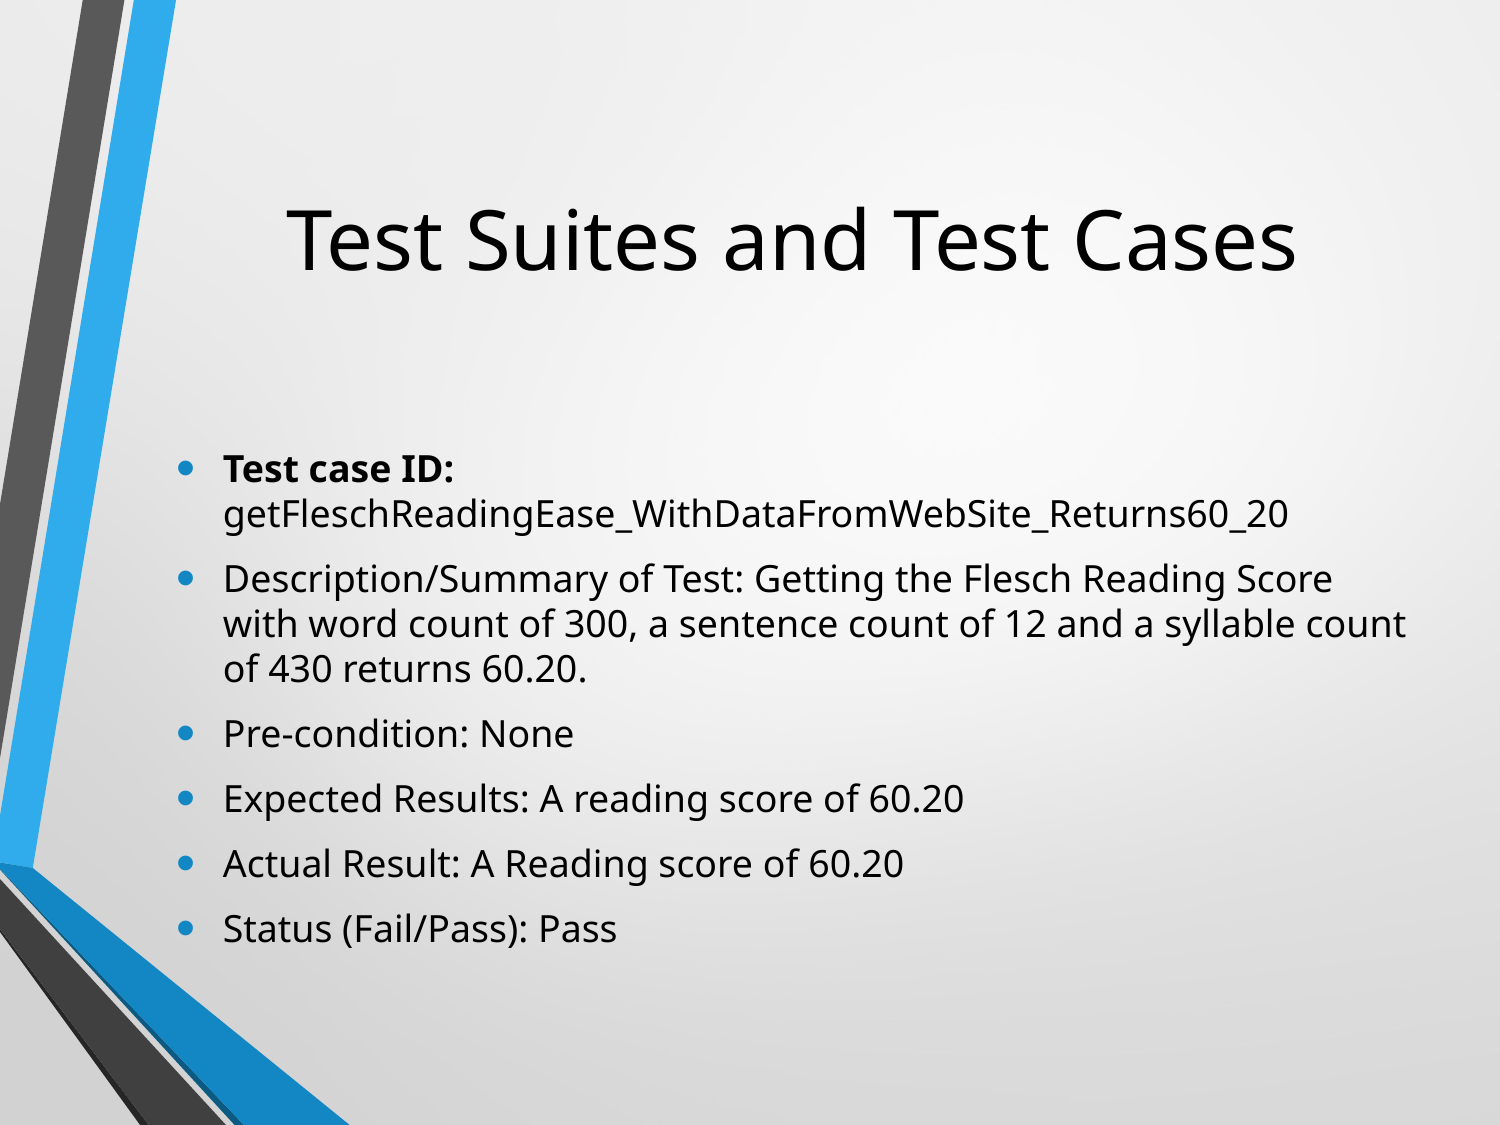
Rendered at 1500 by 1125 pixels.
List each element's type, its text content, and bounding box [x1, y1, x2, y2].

title Test Suites and Test Cases [161, 75, 1425, 400]
list Test case ID: getFleschReadingEase_WithDataFromWebSite_Returns60_20 Description/Summary of Test: Getting the Flesch Reading Score with word count of 300, a sentence count of 12 and a syllable count of 430 returns 60.20. Pre-condition: None Expected Results: A reading score of 60.20 Actual Result: A Reading score of 60.20 Status (Fail/Pass): Pass [161, 437, 1425, 985]
